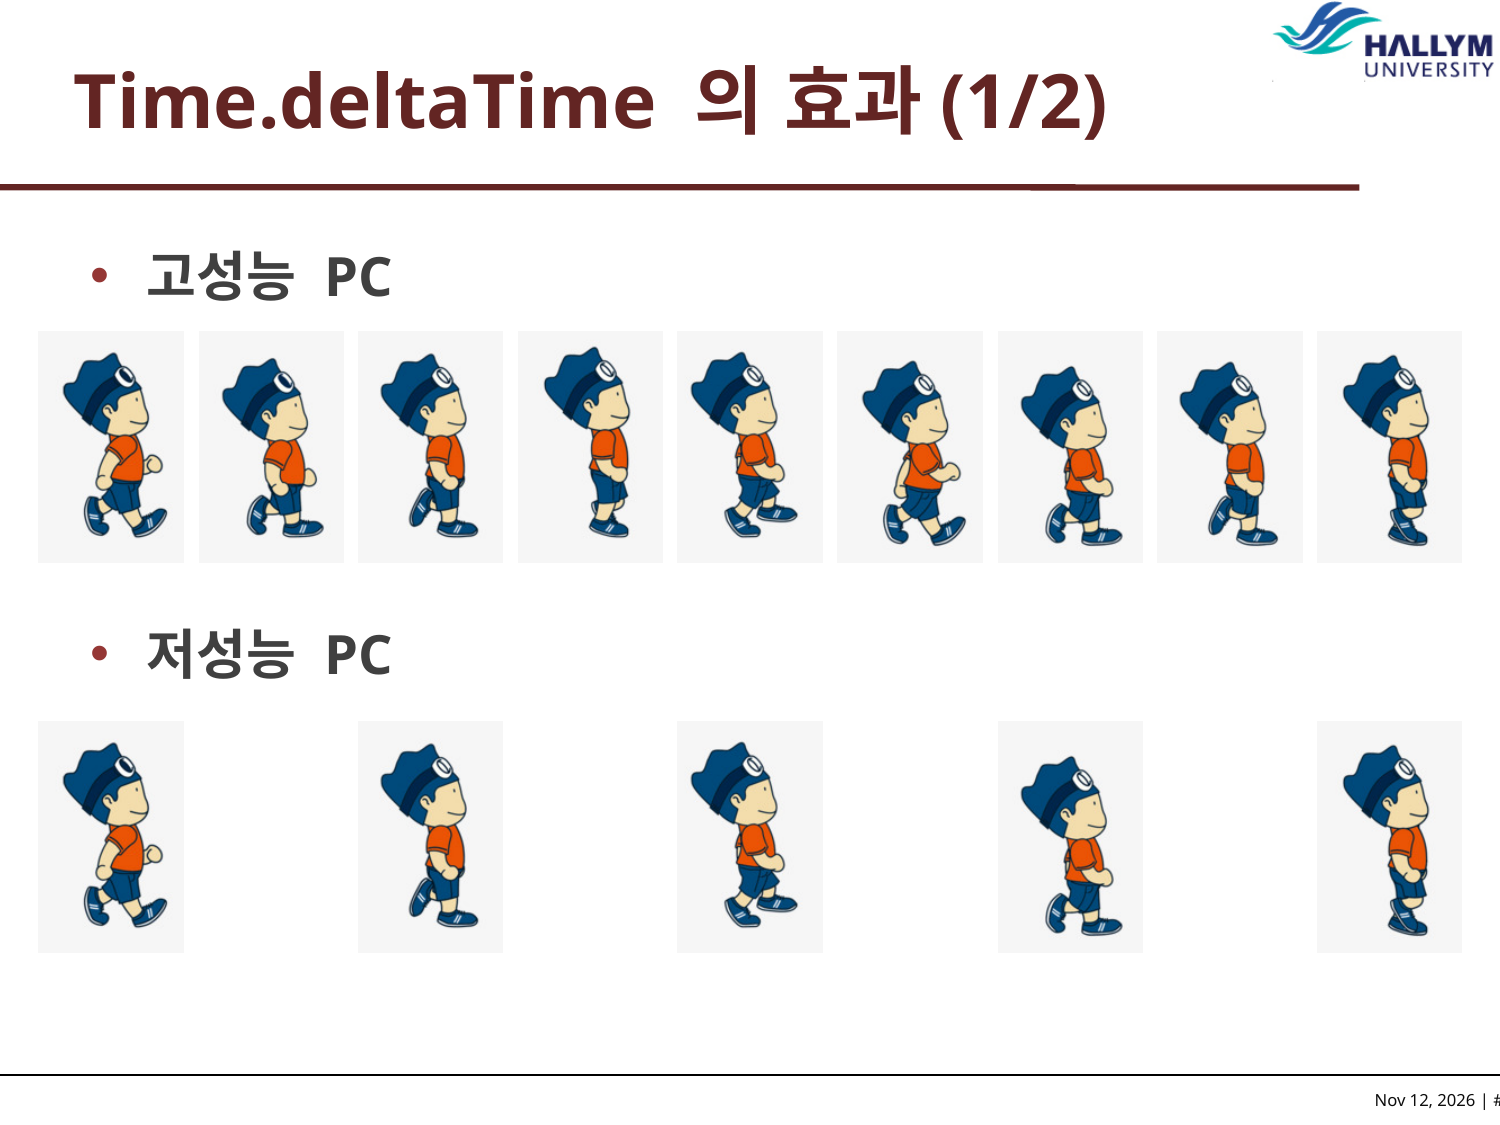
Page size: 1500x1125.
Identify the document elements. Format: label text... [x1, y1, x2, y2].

picture [997, 331, 1143, 563]
picture [198, 331, 344, 563]
picture [997, 721, 1143, 953]
list 고성능 PC 저성능 PC [75, 234, 1425, 1032]
picture [358, 331, 504, 563]
picture [517, 331, 663, 563]
title Time.deltaTime 의 효과(1/2) [44, 33, 1395, 164]
picture [358, 721, 504, 953]
picture [1269, 0, 1500, 82]
picture [38, 331, 184, 563]
picture [38, 721, 184, 953]
picture [1317, 331, 1462, 563]
picture [837, 331, 984, 563]
picture [677, 721, 823, 953]
picture [677, 331, 823, 563]
picture [1157, 331, 1303, 563]
picture [1317, 721, 1462, 953]
